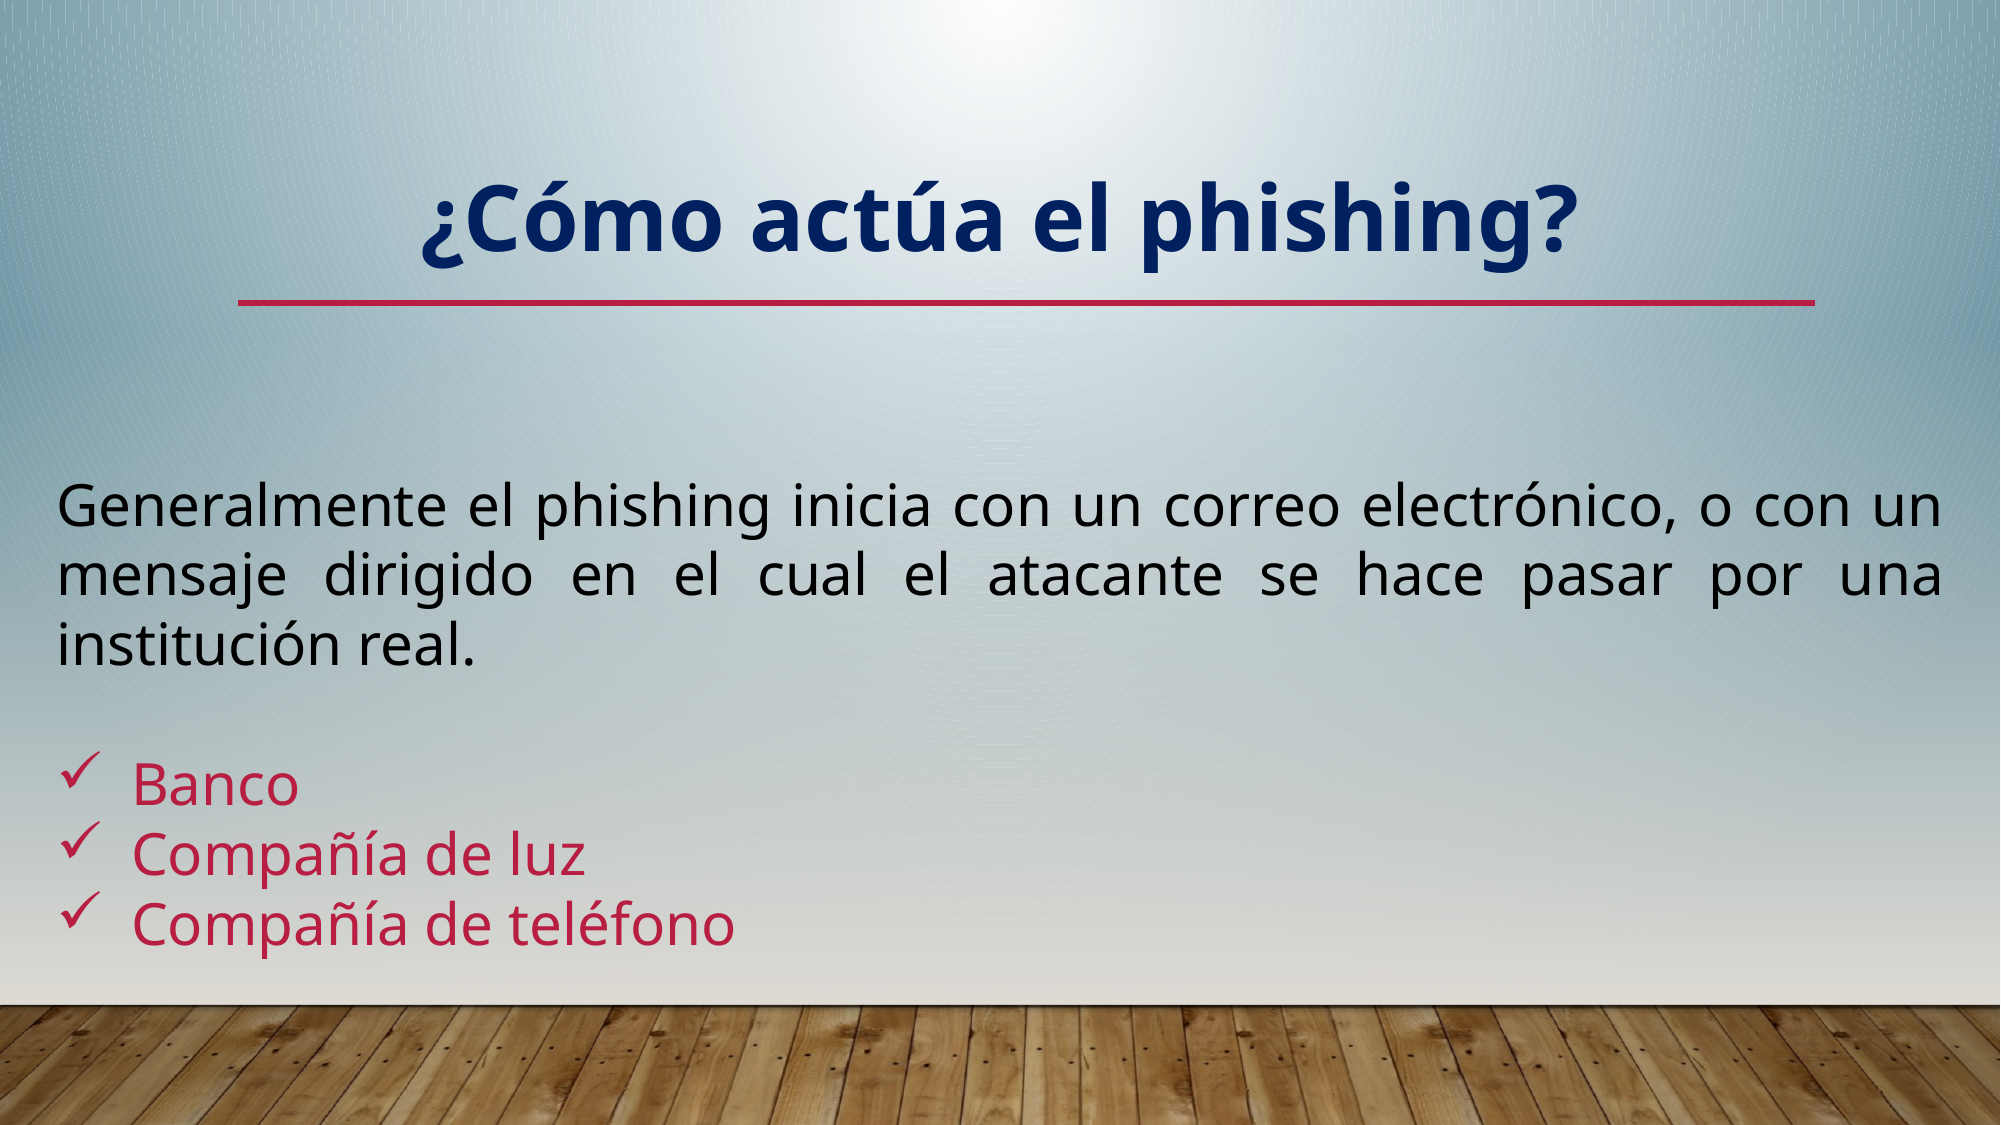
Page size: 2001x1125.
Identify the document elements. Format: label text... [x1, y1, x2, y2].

text_box ¿Cómo actúa el phishing? [0, 152, 2000, 277]
text_box Generalmente el phishing inicia con un correo electrónico, o con un mensaje dirigido en el cual el atacante se hace pasar por una institución real. Banco Compañía de luz Compañía de teléfono [41, 460, 1959, 965]
picture [0, 1005, 2000, 1125]
